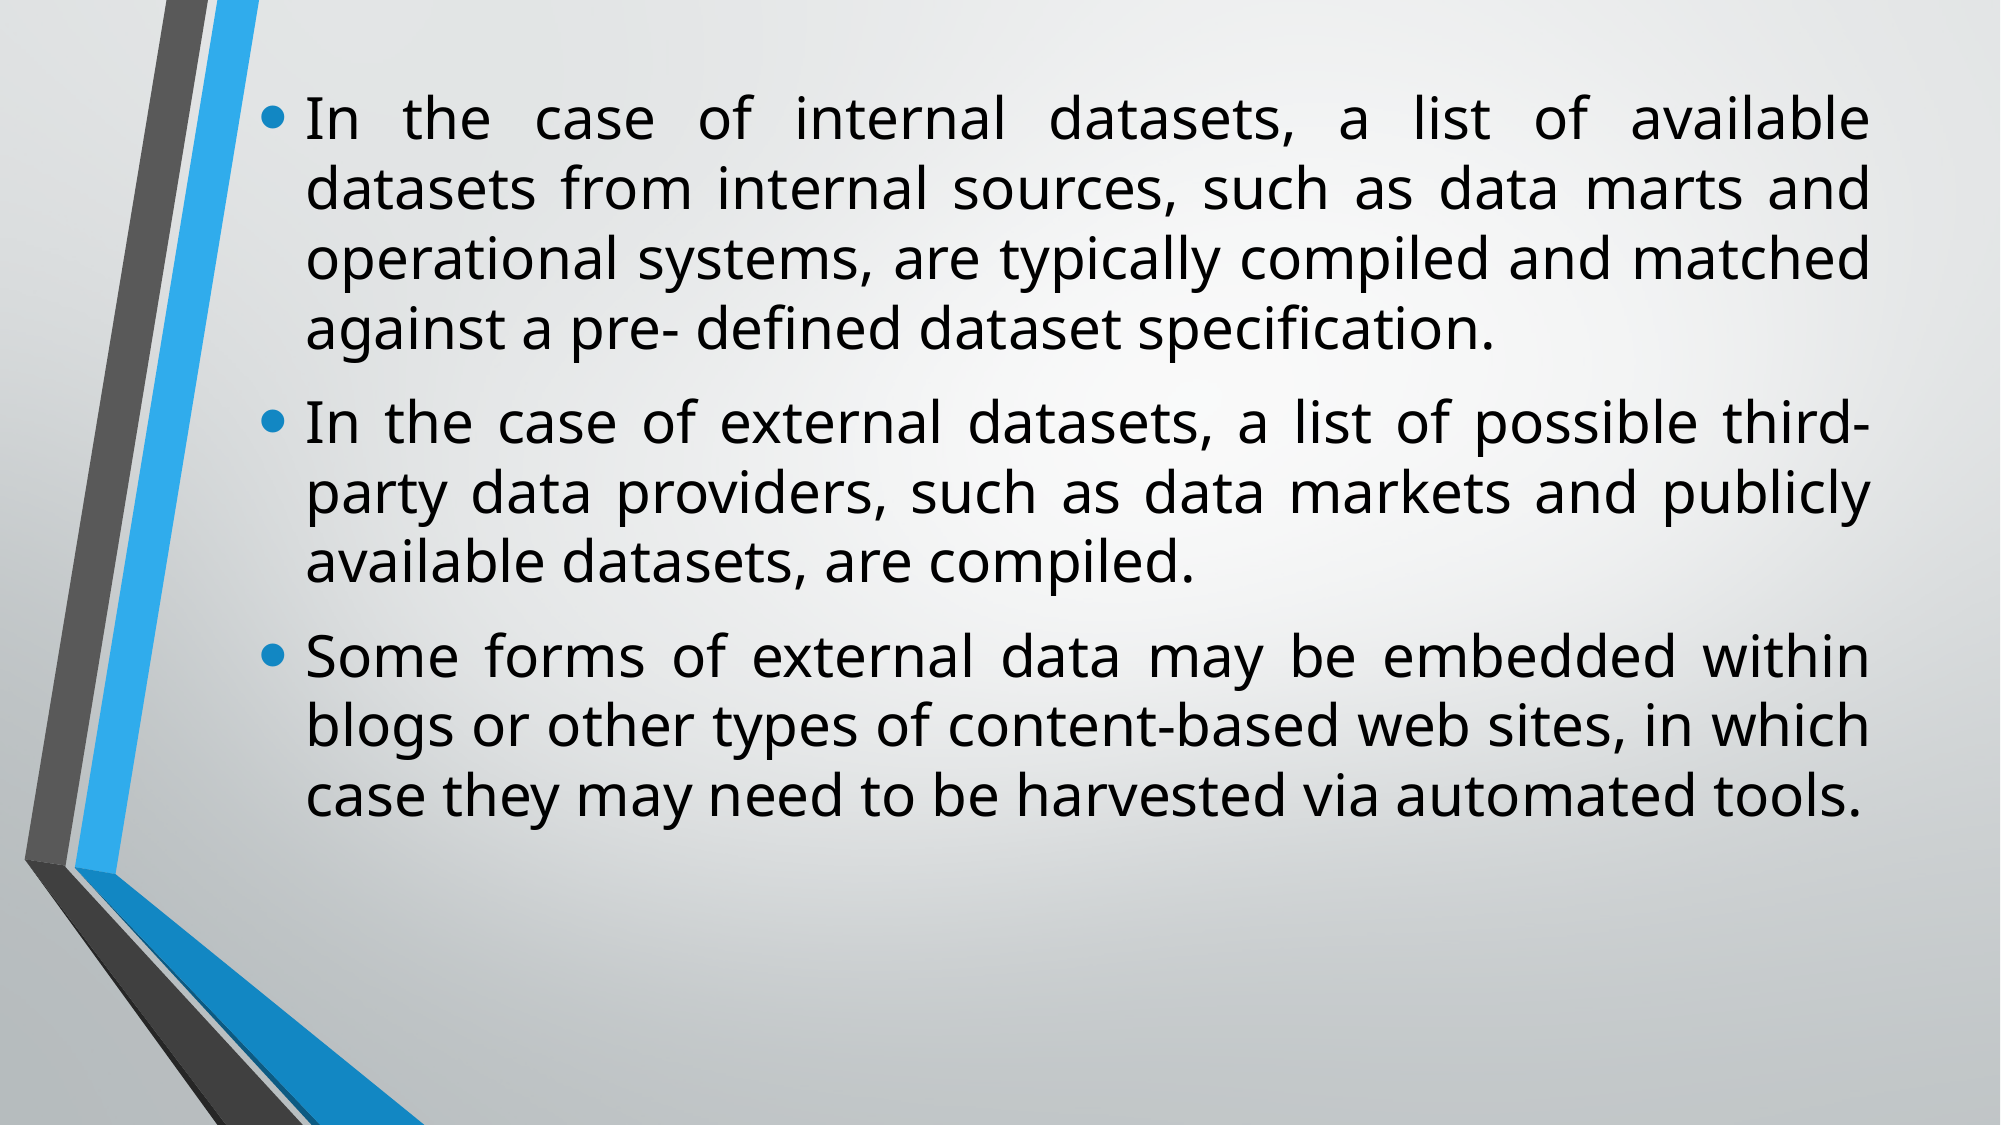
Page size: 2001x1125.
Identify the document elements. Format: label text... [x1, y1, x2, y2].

list In the case of internal datasets, a list of available datasets from internal sources, such as data marts and operational systems, are typically compiled and matched against a pre- defined dataset specification. In the case of external datasets, a list of possible third-party data providers, such as data markets and publicly available datasets, are compiled. Some forms of external data may be embedded within blogs or other types of content-based web sites, in which case they may need to be harvested via automated tools. [243, 53, 1887, 950]
